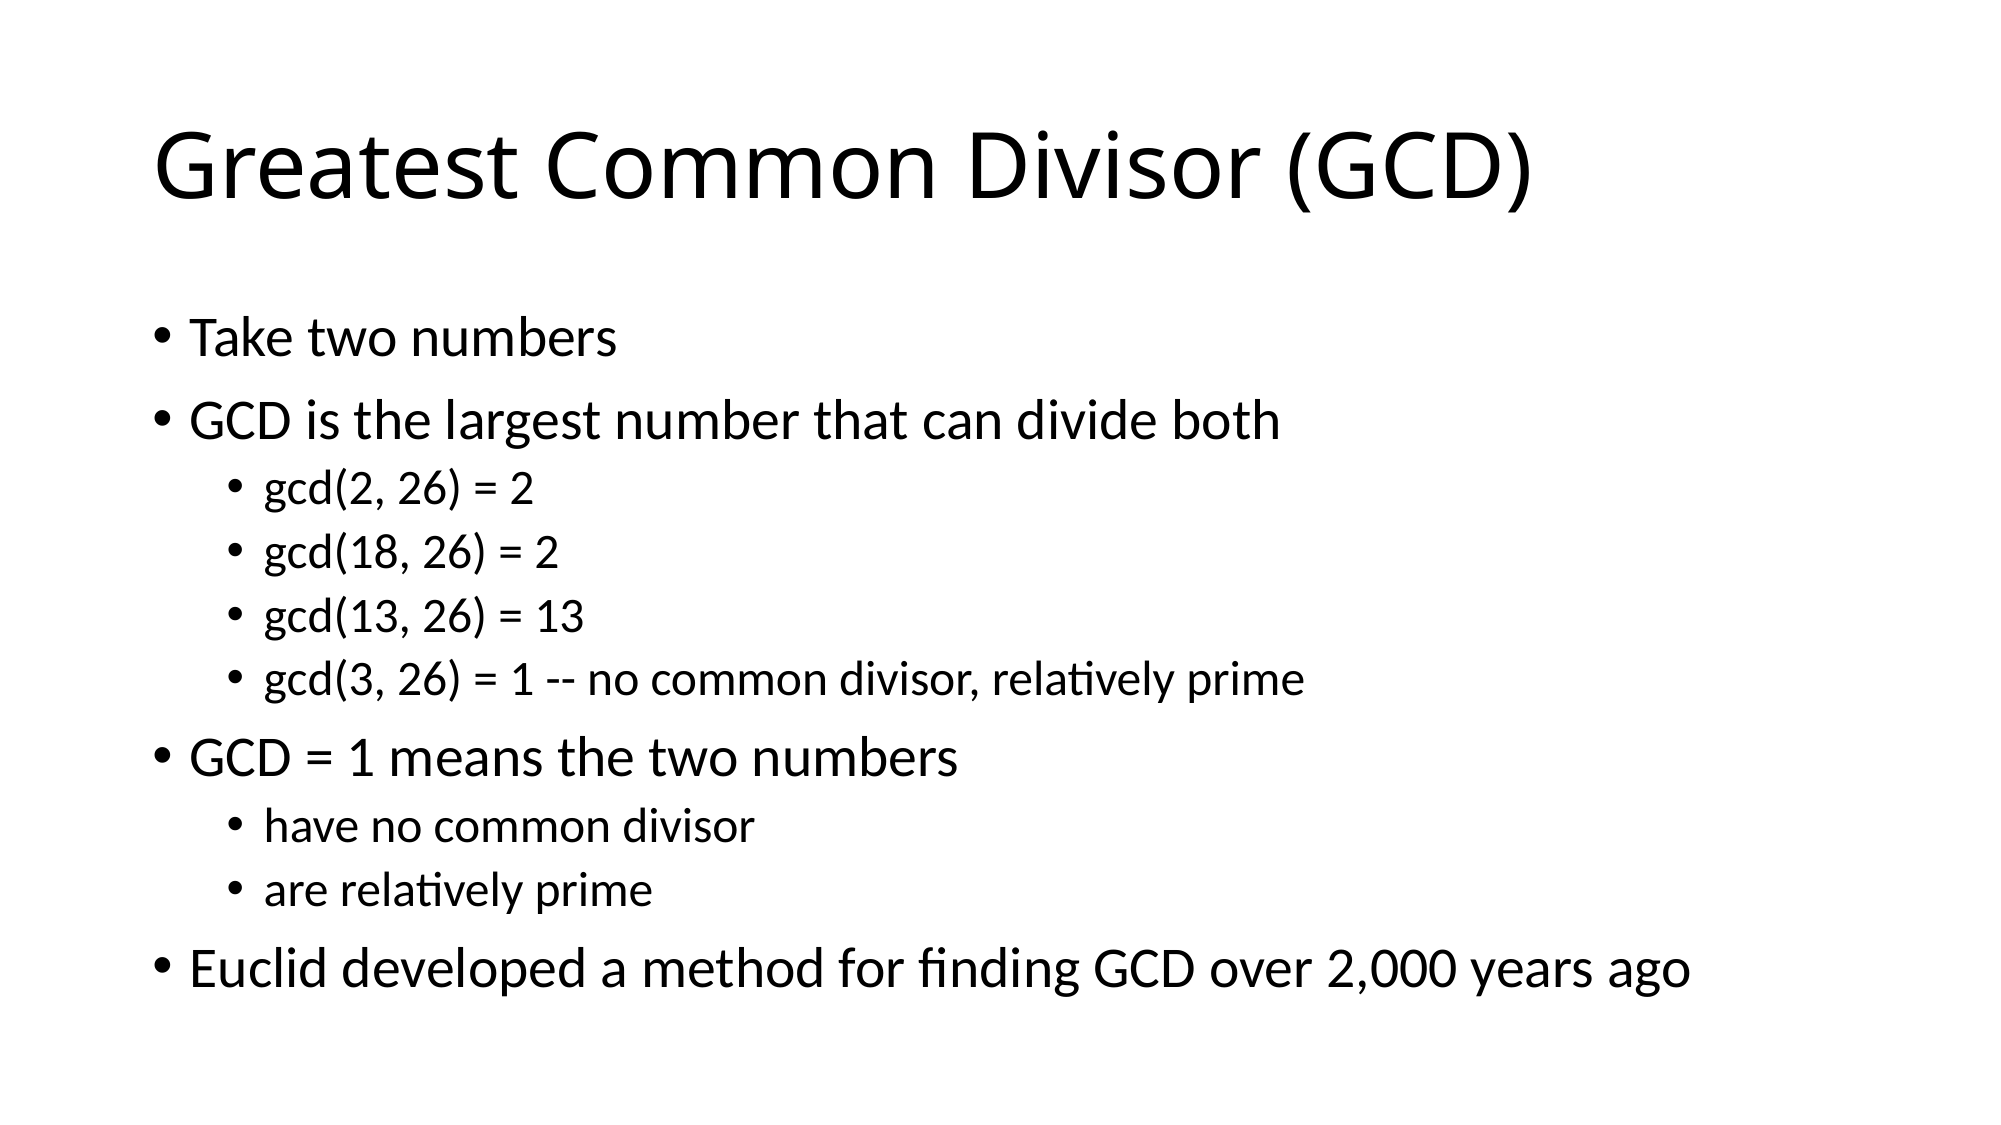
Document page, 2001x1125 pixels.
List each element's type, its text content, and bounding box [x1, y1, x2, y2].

title Greatest Common Divisor (GCD) [137, 59, 1863, 278]
list Take two numbers GCD is the largest number that can divide both gcd(2, 26) = 2 gcd(18, 26) = 2 gcd(13, 26) = 13 gcd(3, 26) = 1 -- no common divisor, relatively prime GCD = 1 means the two numbers have no common divisor are relatively prime Euclid developed a method for finding GCD over 2,000 years ago [137, 299, 1863, 1014]
